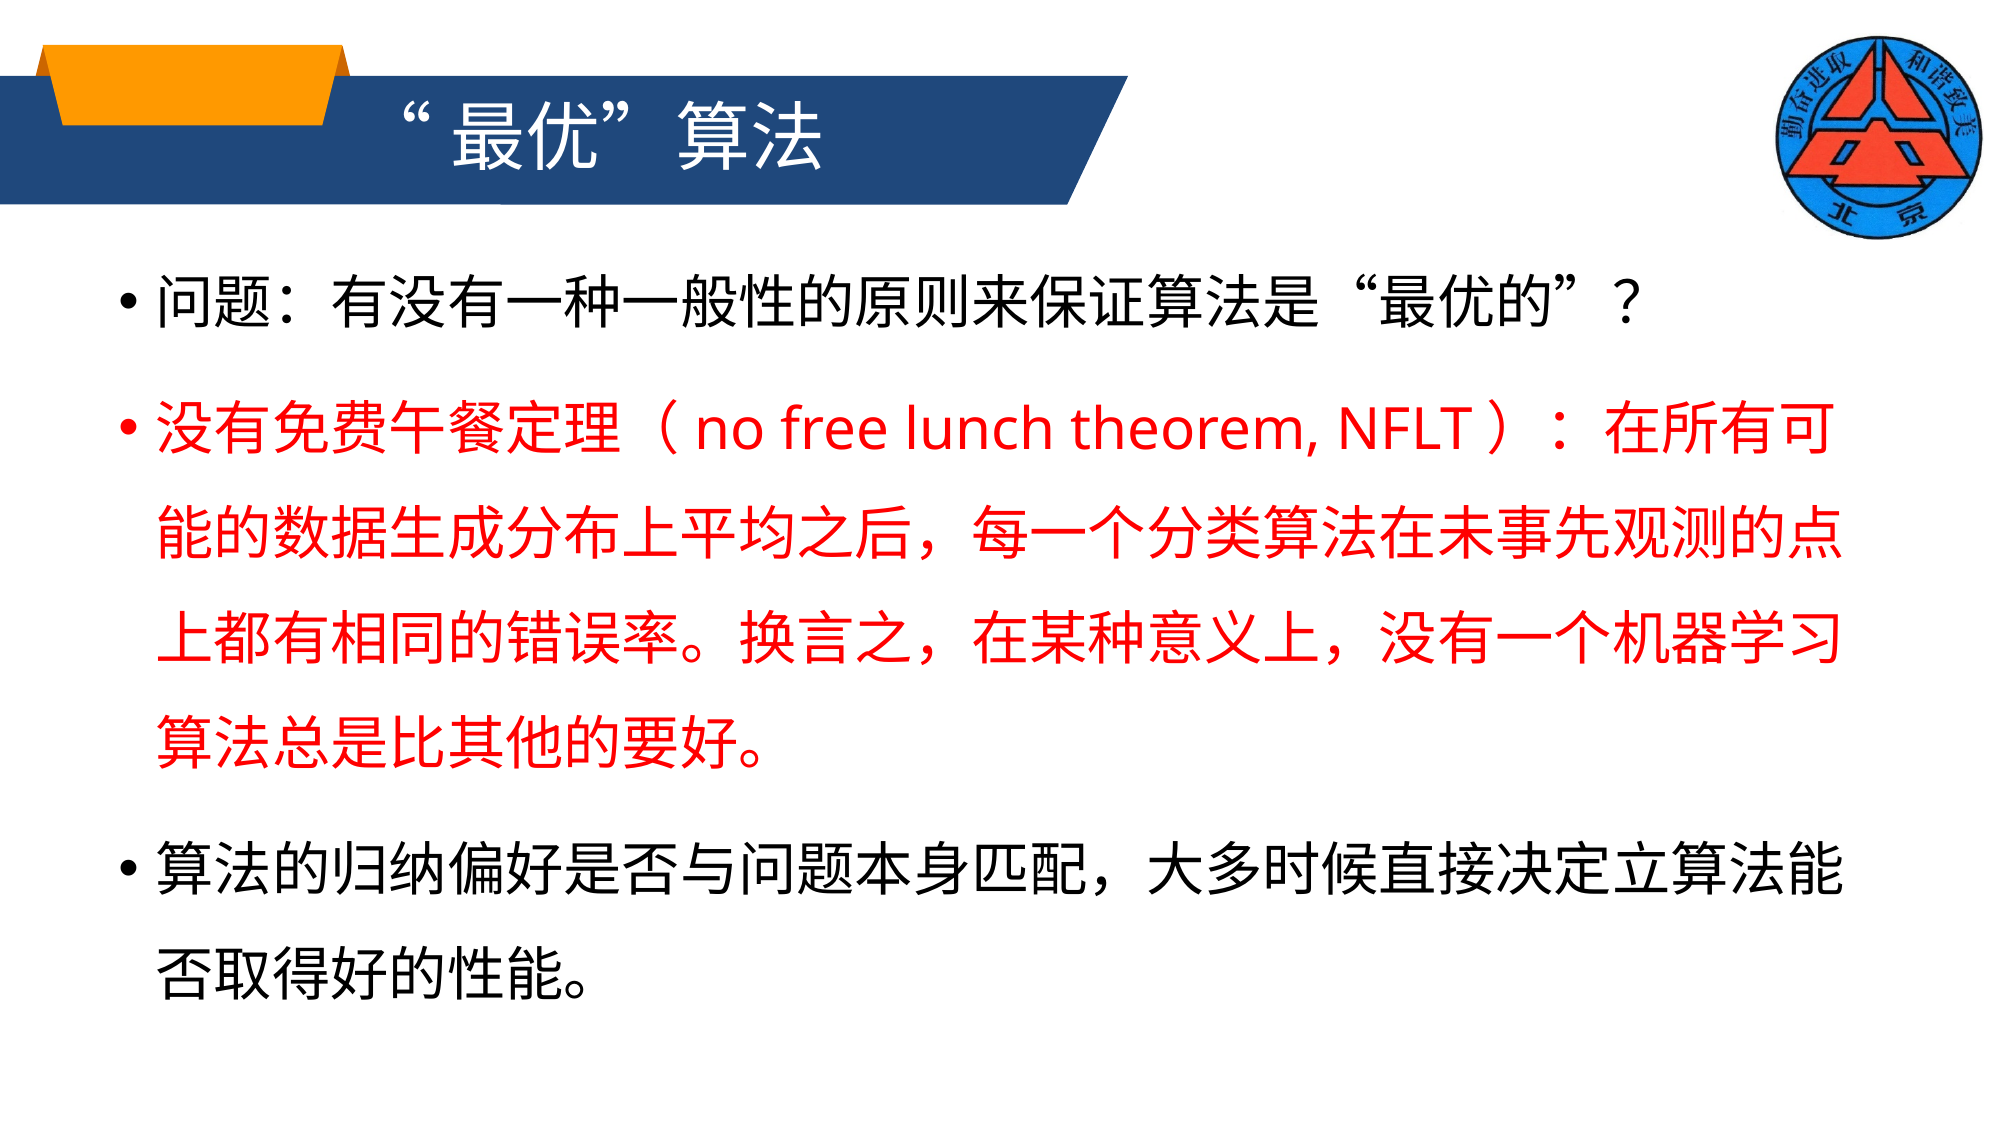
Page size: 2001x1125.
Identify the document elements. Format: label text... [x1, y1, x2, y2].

list 问题：有没有一种一般性的原则来保证算法是“最优的”？ 没有免费午餐定理（no free lunch theorem, NFLT）：在所有可能的数据生成分布上平均之后，每一个分类算法在未事先观测的点上都有相同的错误率。换言之，在某种意义上，没有一个机器学习算法总是比其他的要好。 算法的归纳偏好是否与问题本身匹配，大多时候直接决定立算法能否取得好的性能。 [103, 223, 1900, 1063]
title “最优”算法 [342, 75, 1296, 205]
picture [1773, 33, 1984, 240]
